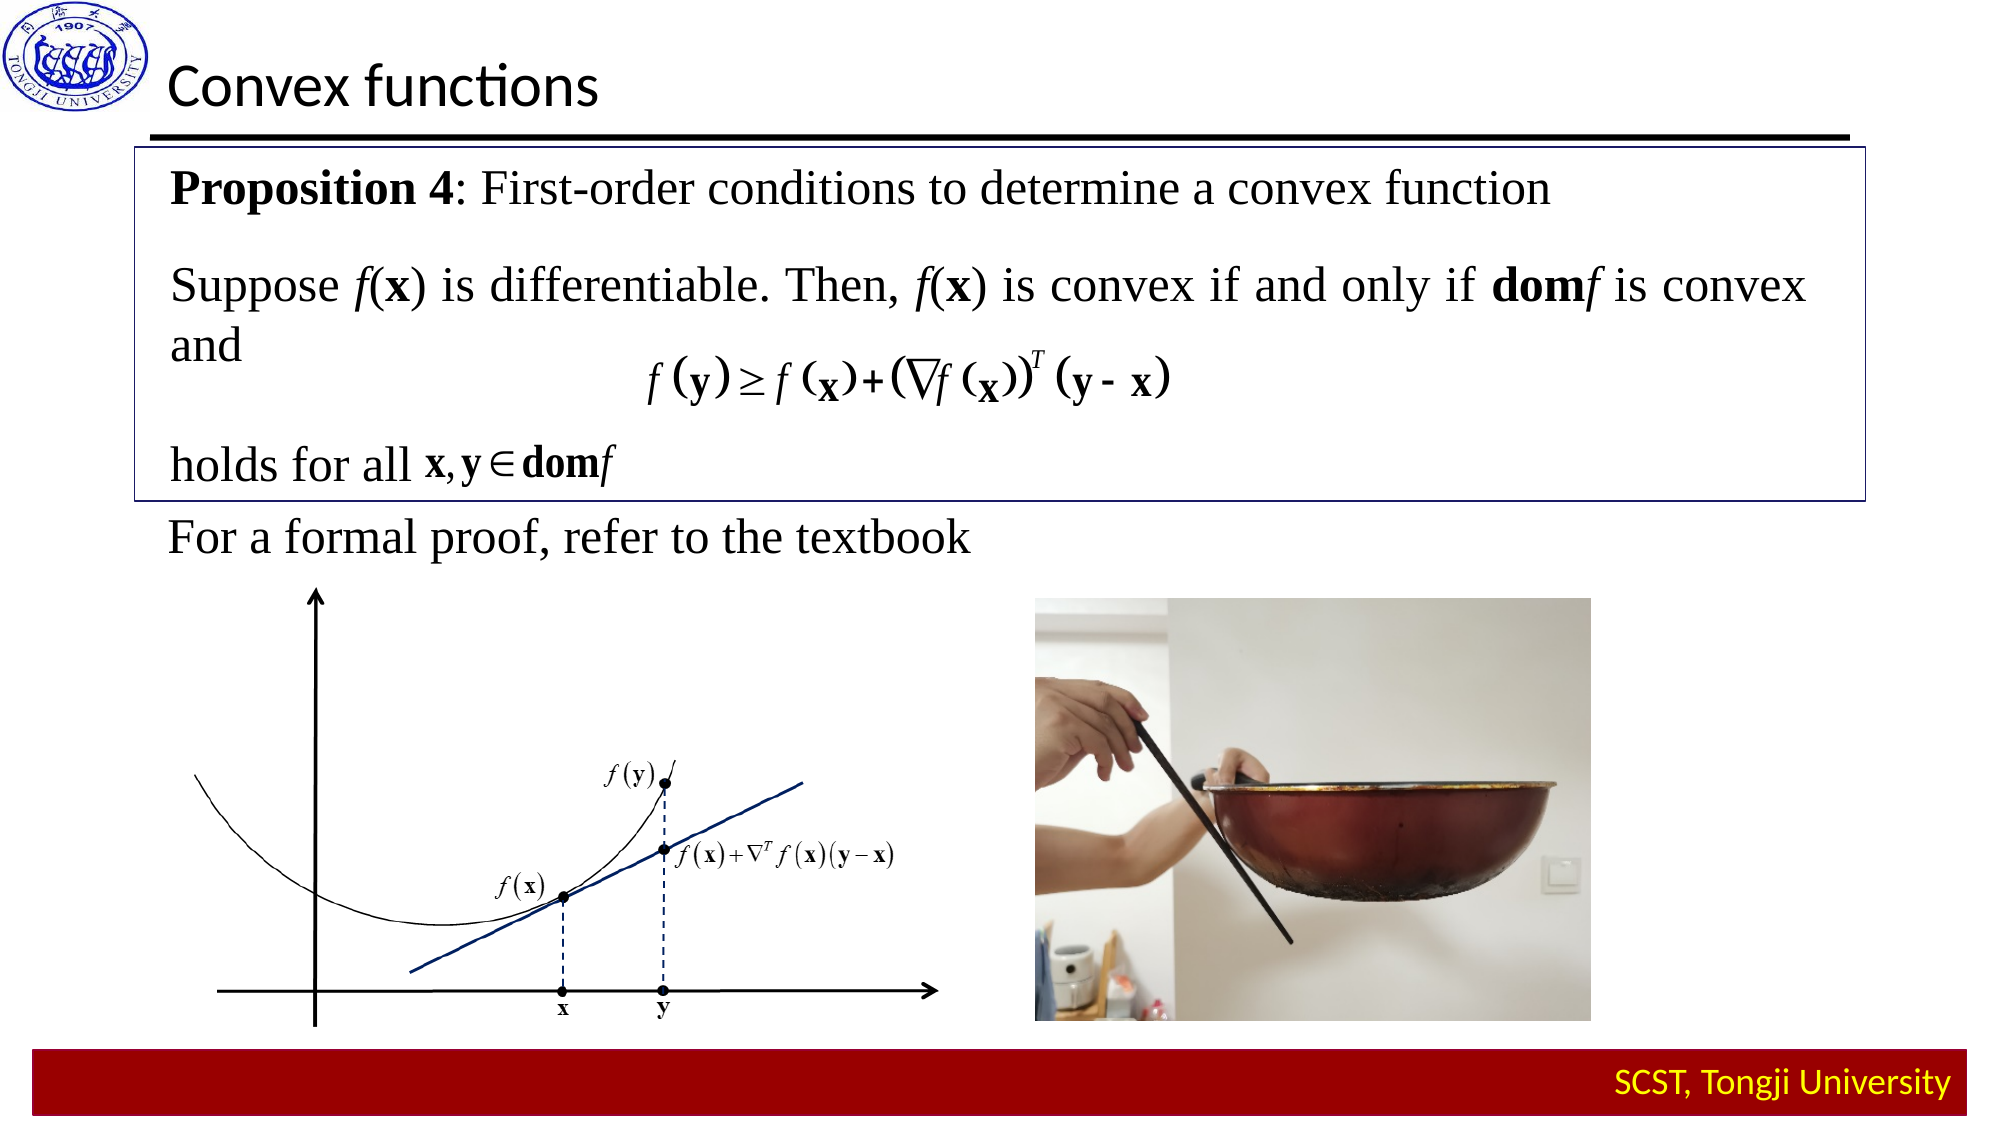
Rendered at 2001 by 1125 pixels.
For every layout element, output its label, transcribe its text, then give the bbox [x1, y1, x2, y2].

picture [193, 568, 957, 1027]
picture [0, 0, 150, 112]
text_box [633, 336, 1174, 419]
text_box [418, 434, 629, 497]
picture [1034, 598, 1592, 1021]
text_box For a formal proof, refer to the textbook [152, 496, 1062, 572]
text_box Convex functions [152, 12, 1490, 146]
text_box [134, 146, 1866, 502]
